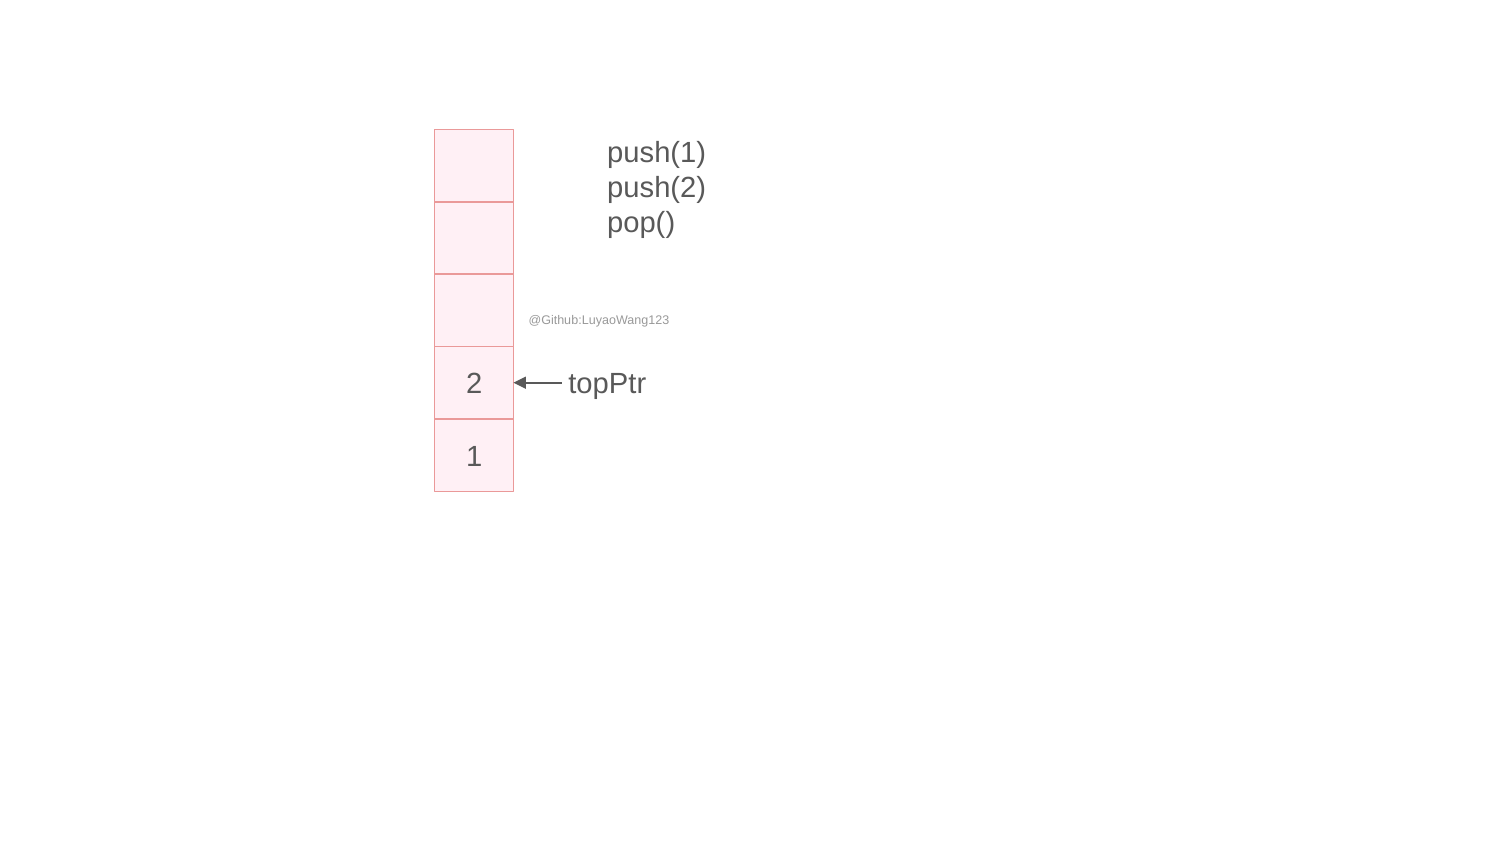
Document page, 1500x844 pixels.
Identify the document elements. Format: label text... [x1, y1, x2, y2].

text_box push(1) push(2) pop() [592, 118, 977, 254]
text_box [434, 275, 514, 347]
text_box [434, 347, 514, 419]
text_box [434, 129, 514, 202]
text_box topPtr [553, 349, 712, 415]
text_box @Github:LuyaoWang123 [513, 304, 898, 336]
text_box [434, 419, 514, 492]
text_box [469, 346, 529, 398]
text_box [434, 202, 514, 275]
text_box 2 [442, 349, 506, 415]
text_box 1 [442, 422, 506, 488]
